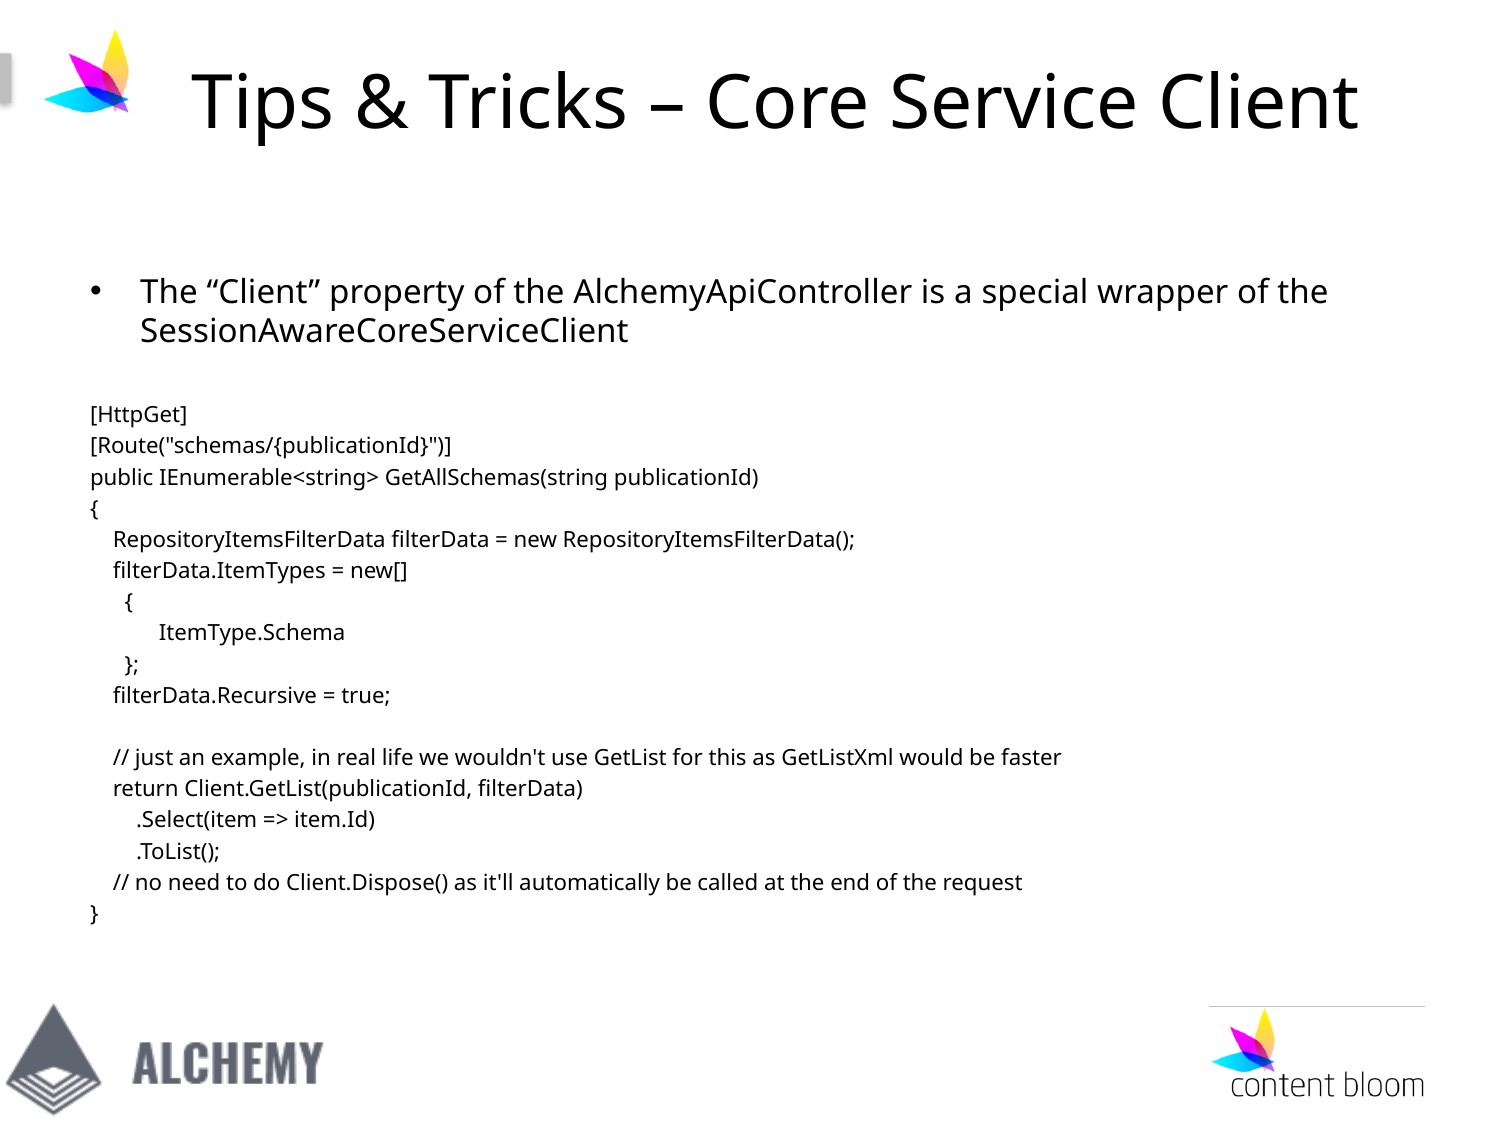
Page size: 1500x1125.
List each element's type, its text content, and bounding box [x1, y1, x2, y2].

list The “Client” property of the AlchemyApiController is a special wrapper of the SessionAwareCoreServiceClient [HttpGet] [Route("schemas/{publicationId}")] public IEnumerable<string> GetAllSchemas(string publicationId) { RepositoryItemsFilterData filterData = new RepositoryItemsFilterData(); filterData.ItemTypes = new[] { ItemType.Schema }; filterData.Recursive = true; // just an example, in real life we wouldn't use GetList for this as GetListXml would be faster return Client.GetList(publicationId, filterData) .Select(item => item.Id) .ToList(); // no need to do Client.Dispose() as it'll automatically be called at the end of the request } [75, 262, 1425, 946]
picture [43, 28, 129, 113]
picture [5, 993, 325, 1125]
picture [1209, 998, 1425, 1107]
title Tips & Tricks – Core Service Client [176, 35, 1425, 162]
